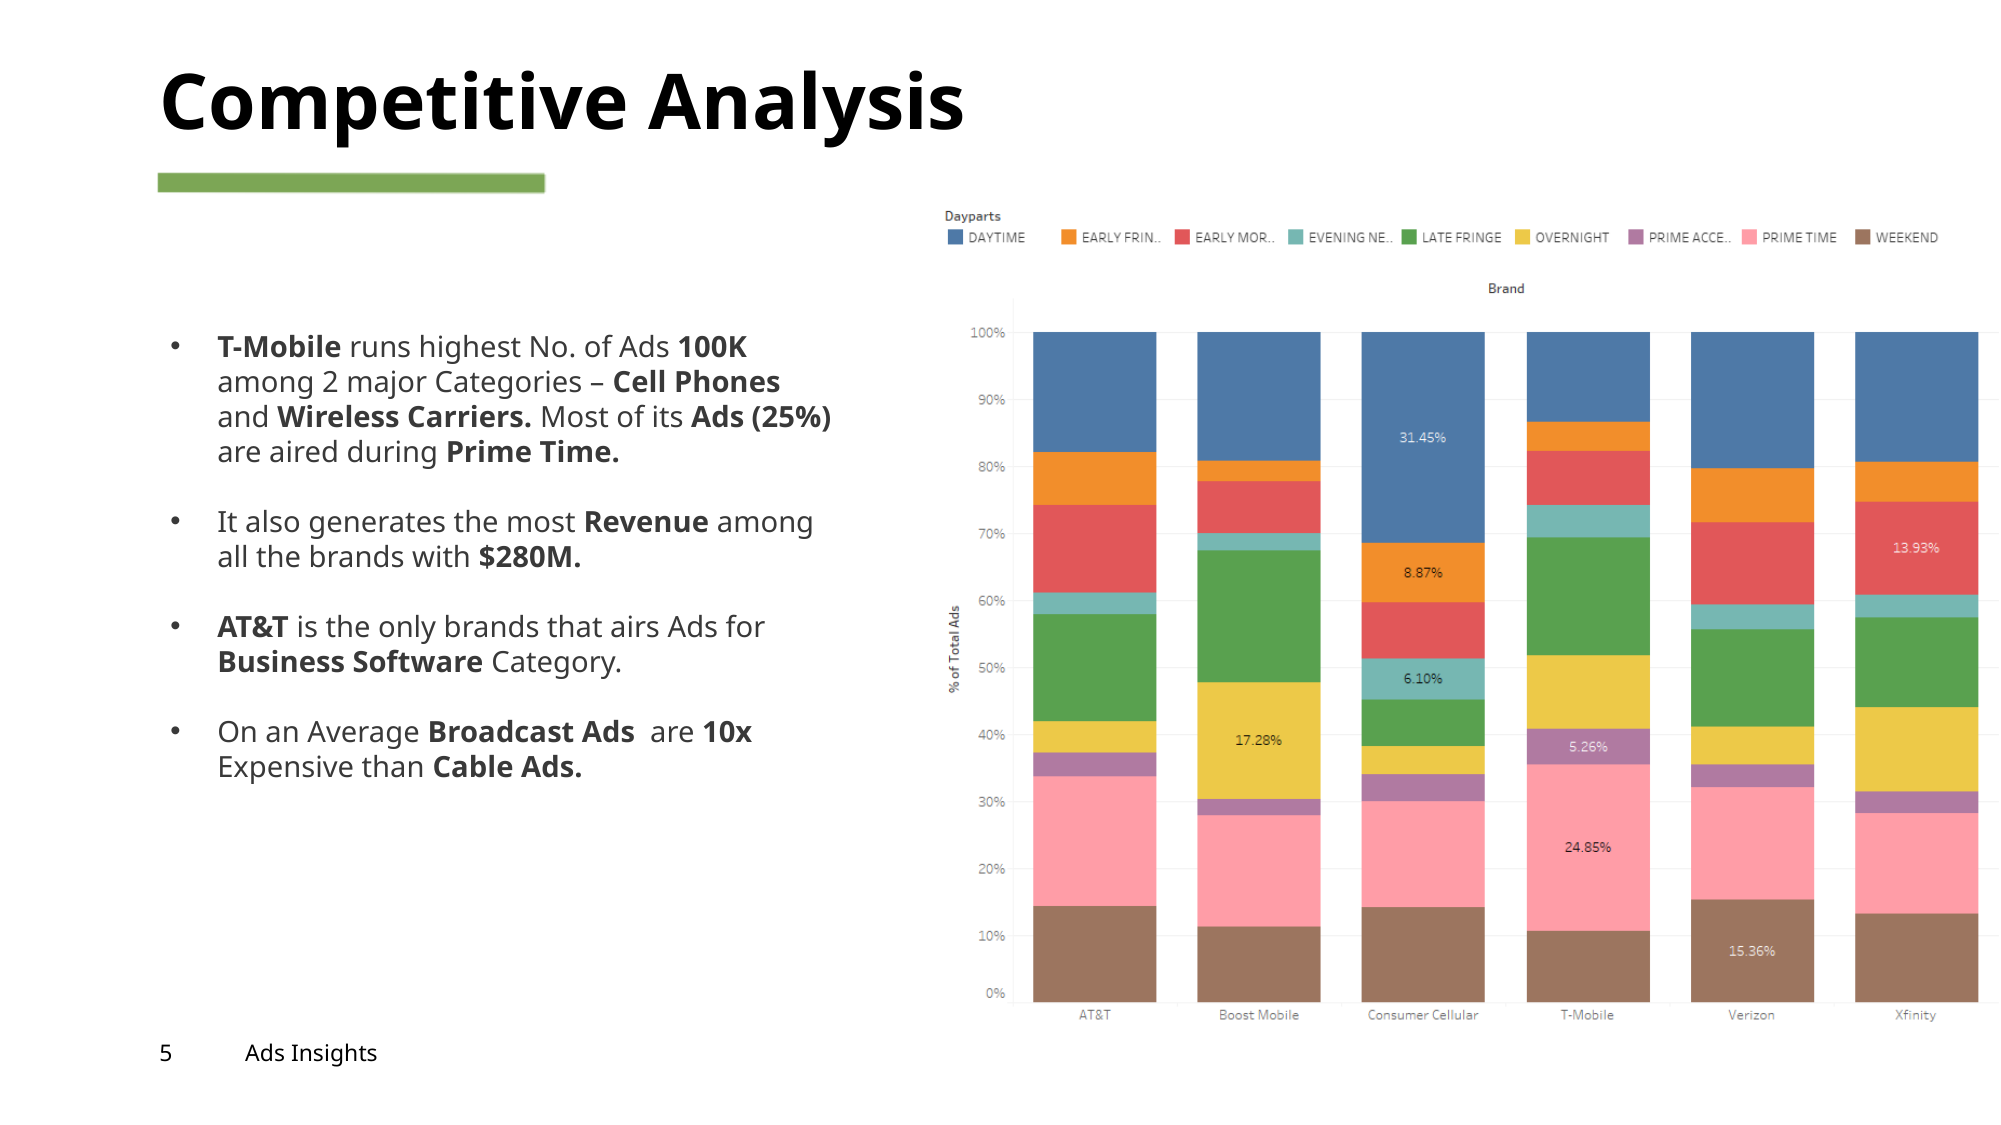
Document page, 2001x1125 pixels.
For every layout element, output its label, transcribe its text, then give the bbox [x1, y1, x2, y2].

picture [935, 198, 2000, 1039]
slide_number ‹#› [159, 1038, 246, 1080]
picture [155, 170, 552, 199]
text_box T-Mobile runs highest No. of Ads 100K among 2 major Categories – Cell Phones and Wireless Carriers. Most of its Ads (25%) are aired during Prime Time. It also generates the most Revenue among all the brands with $280M. AT&T is the only brands that airs Ads for Business Software Category. On an Average Broadcast Ads are 10x Expensive than Cable Ads. [155, 320, 848, 791]
footer Ads Insights [246, 1038, 491, 1080]
title Competitive Analysis [159, 45, 970, 146]
